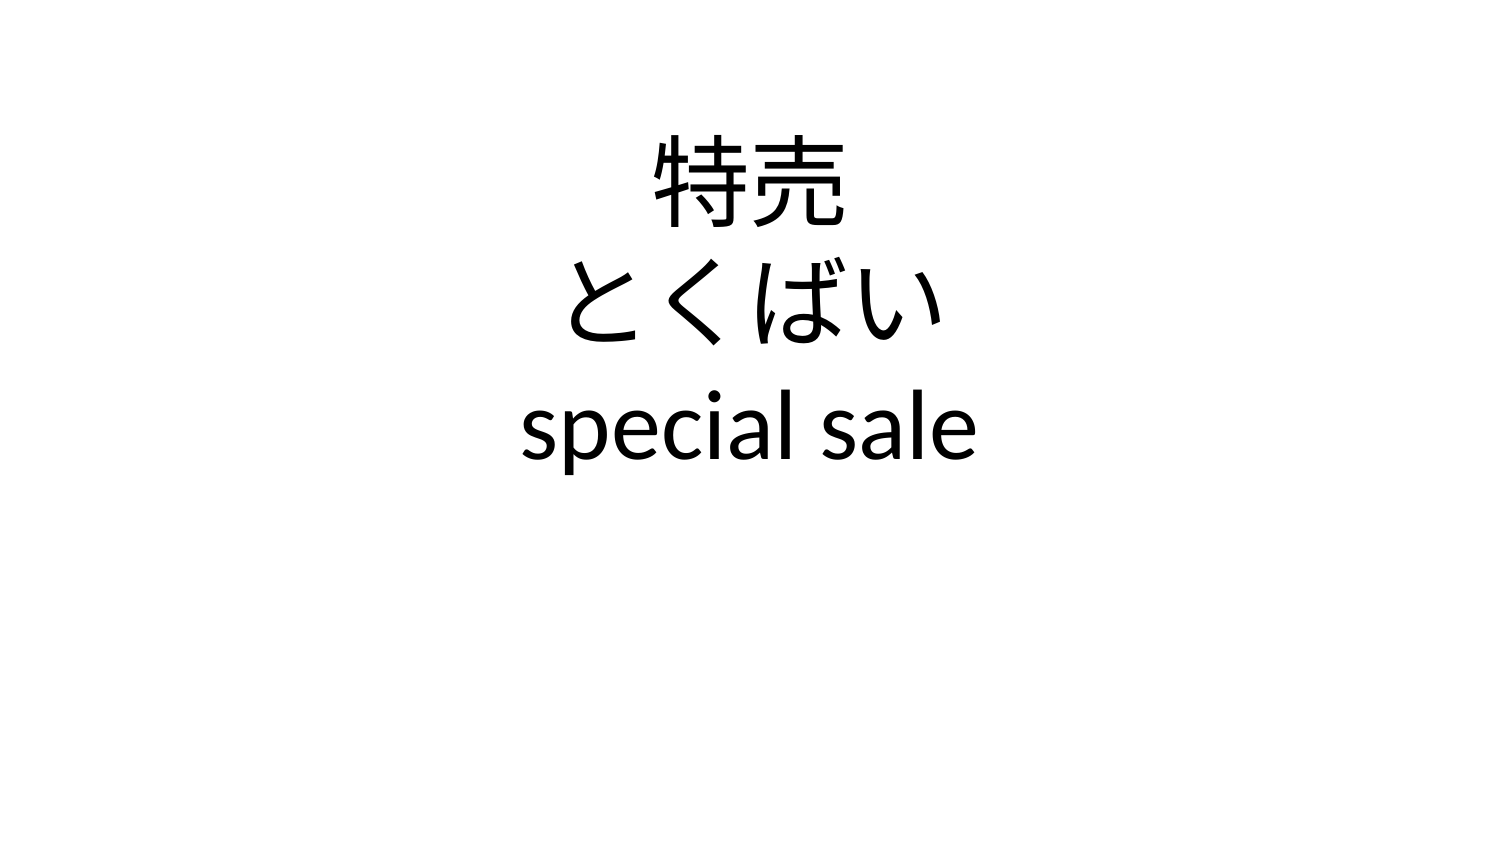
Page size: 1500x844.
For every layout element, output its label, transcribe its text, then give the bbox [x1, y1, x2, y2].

text_box 特売 とくばい special sale [0, 149, 1500, 450]
